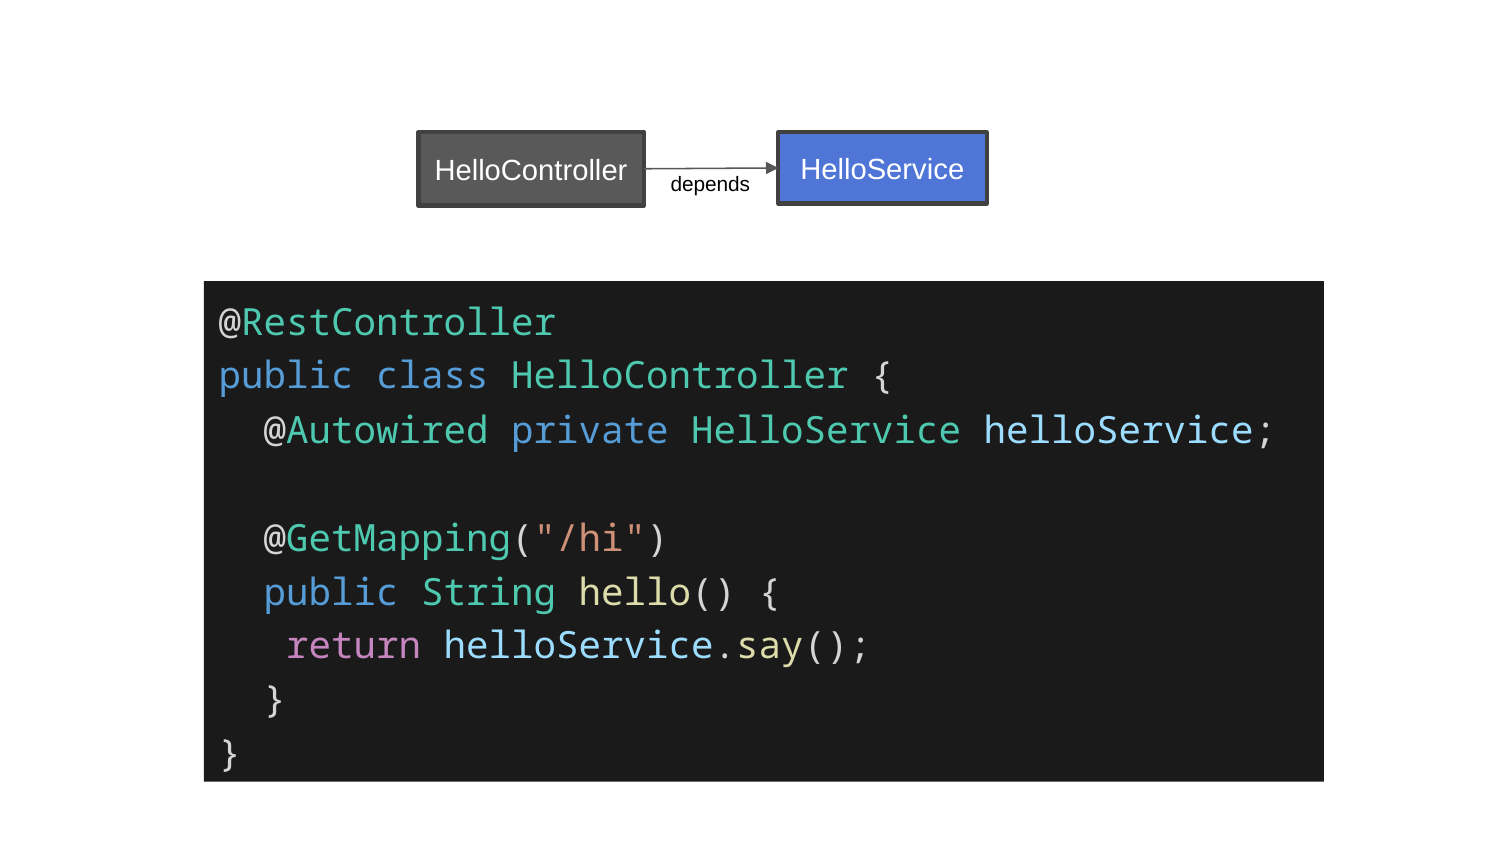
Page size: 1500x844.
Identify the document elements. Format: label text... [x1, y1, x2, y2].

text_box HelloController [416, 130, 646, 208]
text_box depends [655, 162, 766, 166]
text_box depends [655, 177, 766, 203]
text_box HelloService [776, 130, 989, 206]
text_box @RestController public class HelloController { @Autowired private HelloService helloService; @GetMapping("/hi") public String hello() { return helloService.say(); } } [203, 281, 1324, 782]
